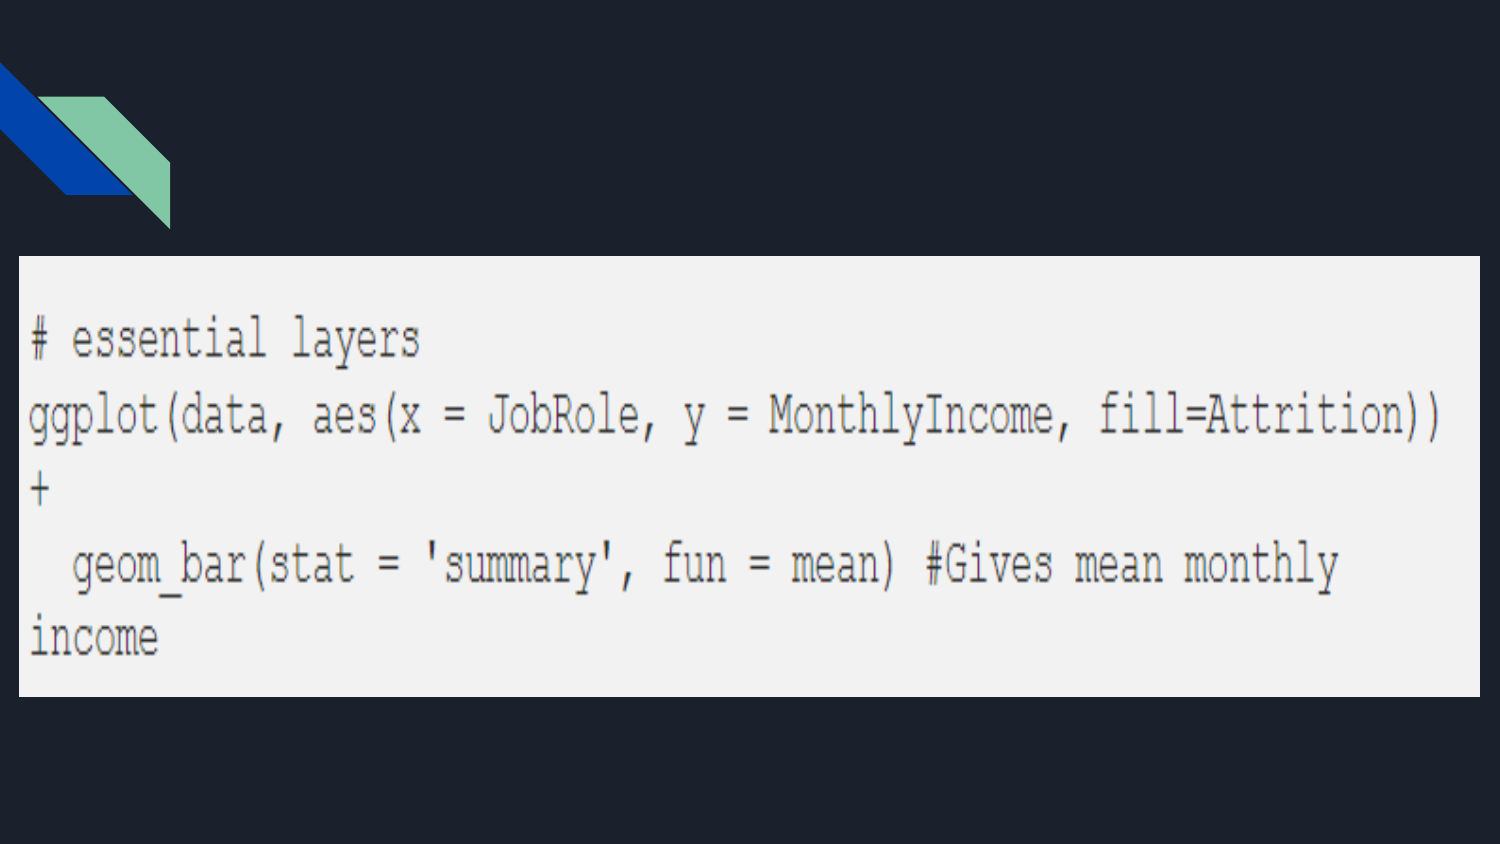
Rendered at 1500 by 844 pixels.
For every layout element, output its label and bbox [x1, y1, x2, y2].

picture [19, 256, 1481, 698]
